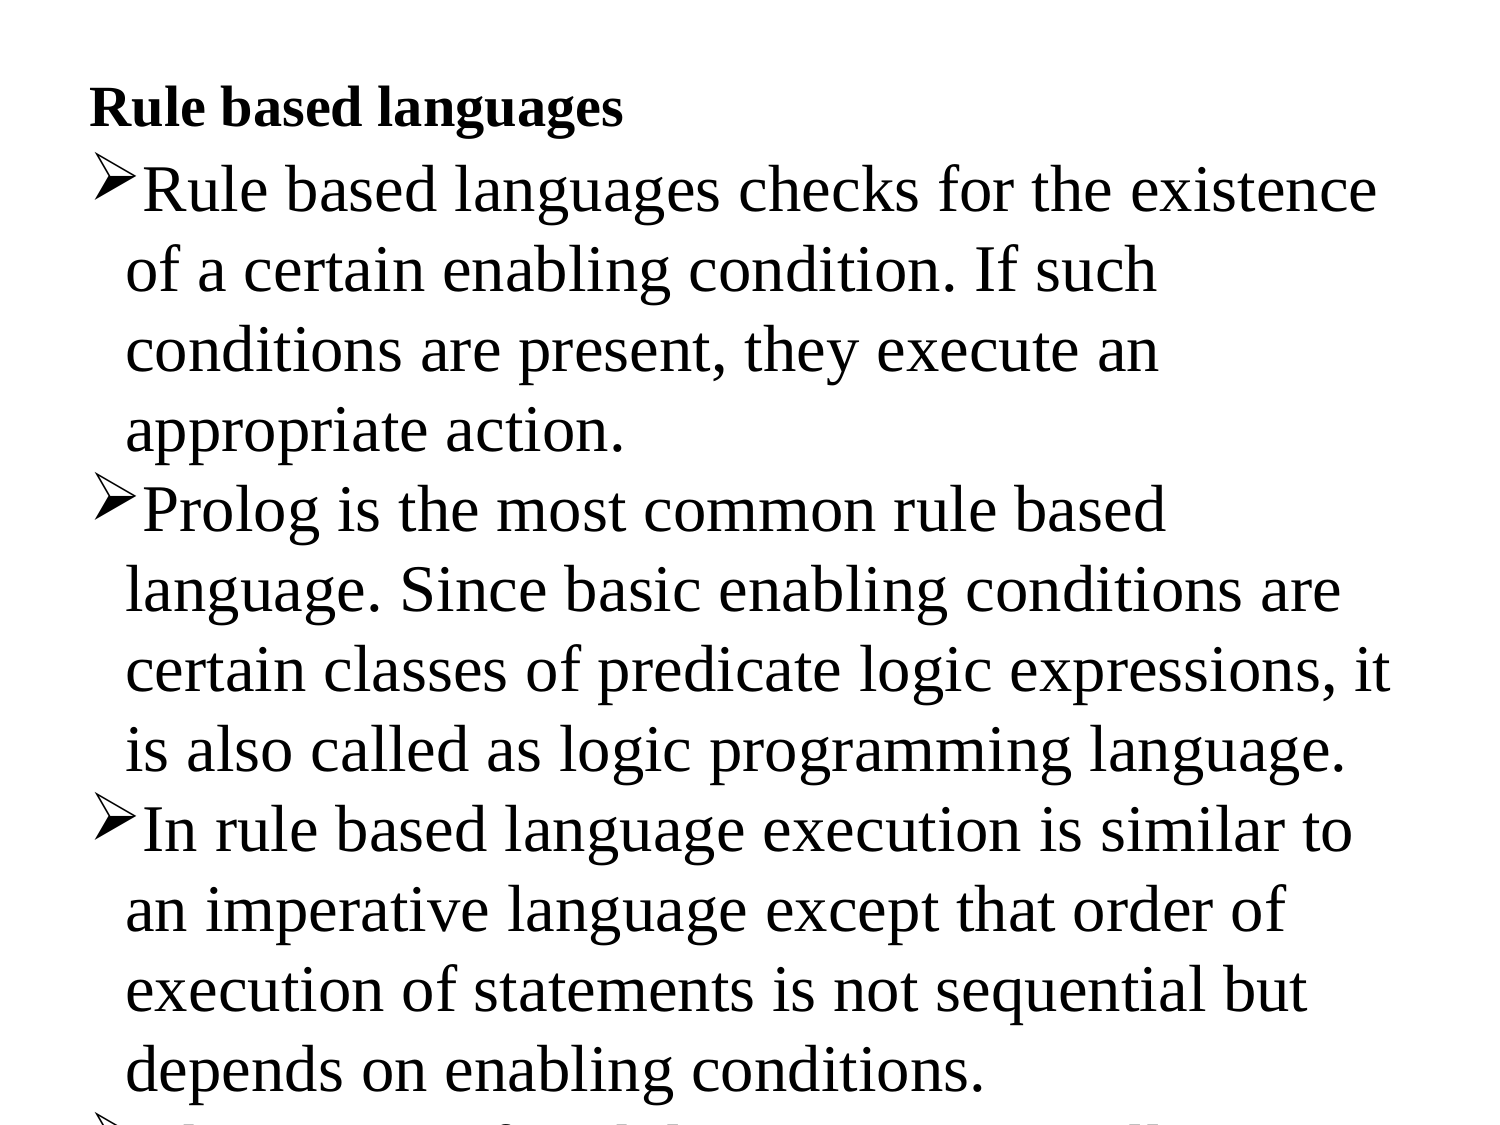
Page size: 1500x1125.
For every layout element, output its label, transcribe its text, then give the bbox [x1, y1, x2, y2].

text_box Rule based languages [75, 45, 1425, 137]
text_box Rule based languages checks for the existence of a certain enabling condition. If such conditions are present, they execute an appropriate action. Prolog is the most common rule based language. Since basic enabling conditions are certain classes of predicate logic expressions, it is also called as logic programming language. In rule based language execution is similar to an imperative language except that order of execution of statements is not sequential but depends on enabling conditions. The syntax of such languages generally is similar to the following : enabling condition1 action1, enabling condition2  action2, ………………. enabling condition n action n e.g. Apart from Prolog, the most common language in this class, many other languages use this paradigm. The common business application of decision tables is a form of rule based programming. [75, 137, 1425, 1087]
